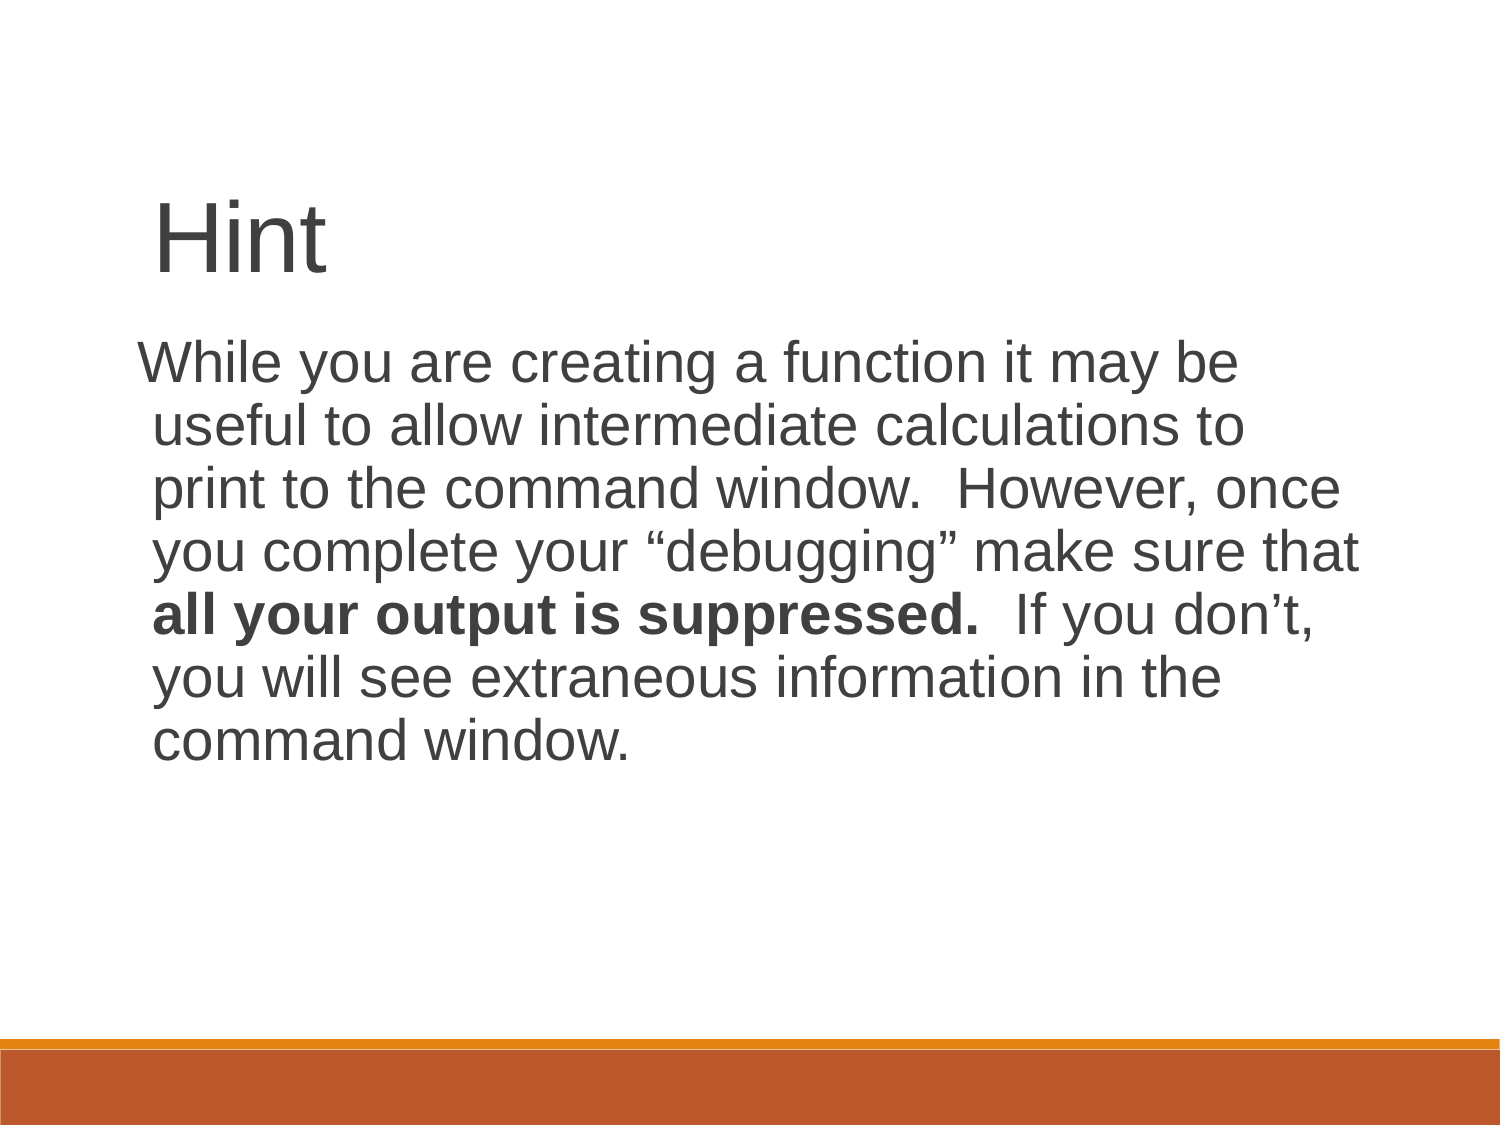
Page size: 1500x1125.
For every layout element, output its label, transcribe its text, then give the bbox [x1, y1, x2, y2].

title Hint [137, 62, 1375, 301]
list While you are creating a function it may be useful to allow intermediate calculations to print to the command window. However, once you complete your “debugging” make sure that all your output is suppressed. If you don’t, you will see extraneous information in the command window. [137, 324, 1375, 985]
